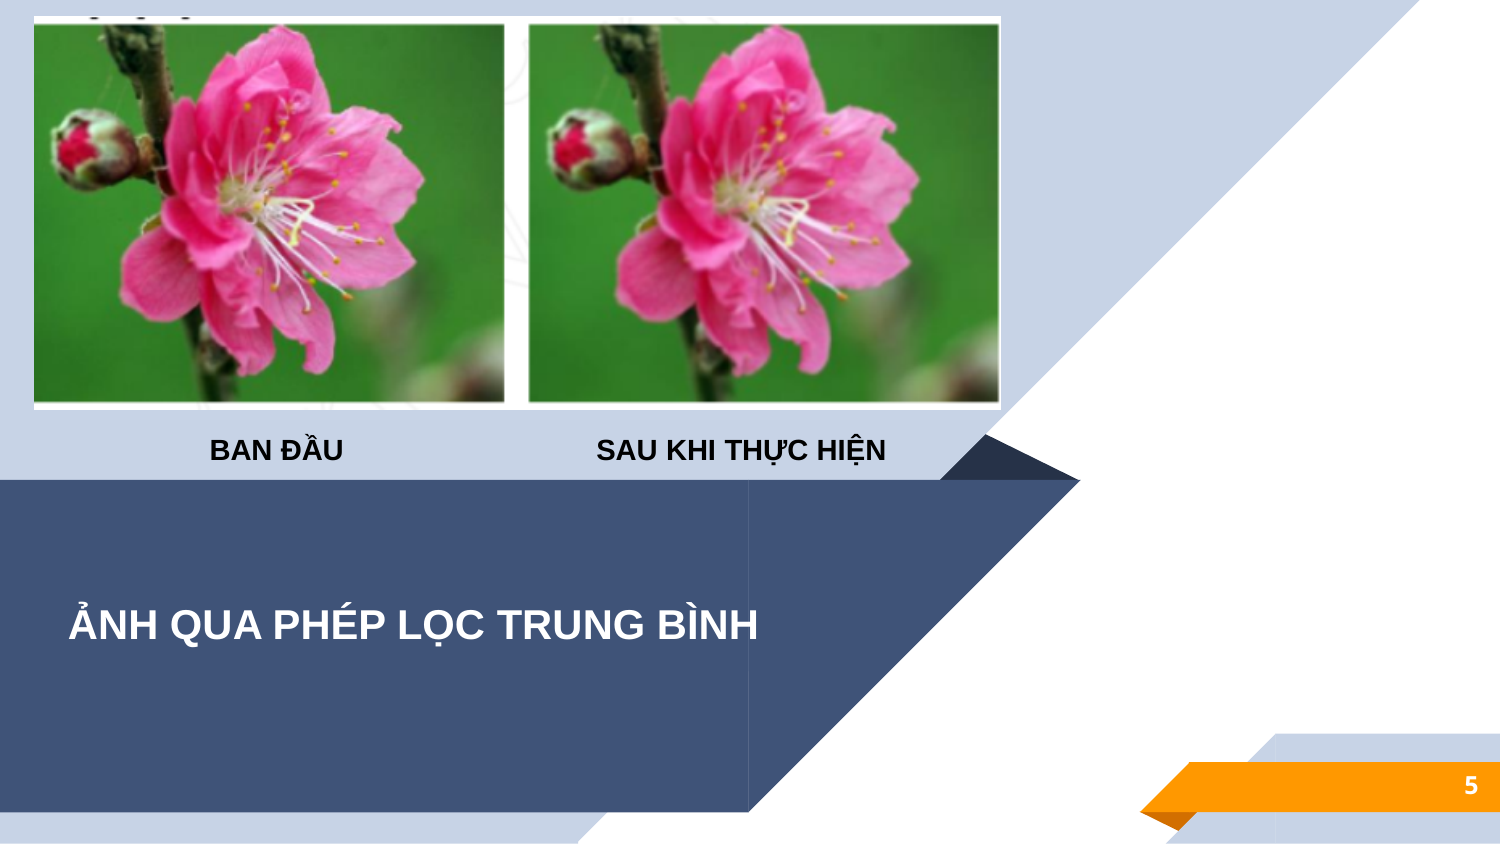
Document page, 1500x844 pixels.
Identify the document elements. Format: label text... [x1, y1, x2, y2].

text_box ẢNH QUA PHÉP LỌC TRUNG BÌNH [53, 590, 879, 656]
slide_number 5 [1249, 760, 1494, 813]
picture [34, 16, 1001, 410]
text_box BAN ĐẦU [106, 424, 447, 474]
text_box SAU KHI THỰC HIỆN [571, 424, 911, 474]
